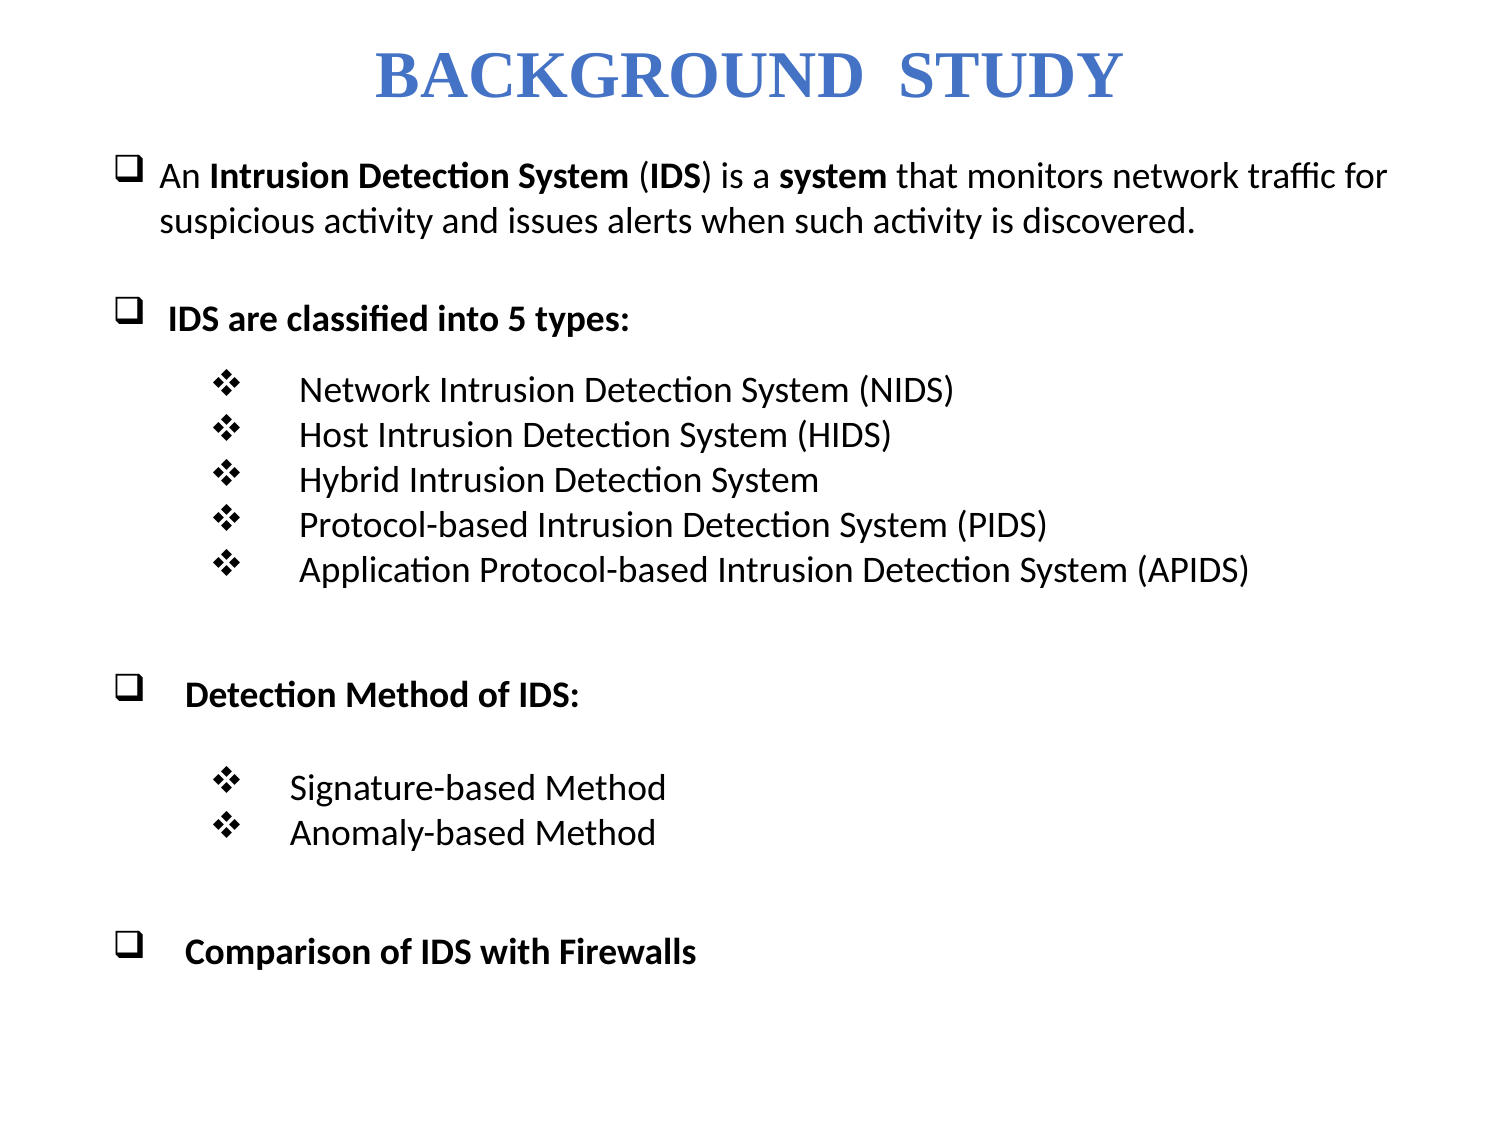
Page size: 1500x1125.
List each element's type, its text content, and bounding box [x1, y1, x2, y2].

text_box An Intrusion Detection System (IDS) is a system that monitors network traffic for suspicious activity and issues alerts when such activity is discovered. [99, 144, 1438, 247]
text_box Detection Method of IDS: [99, 663, 614, 722]
text_box Signature-based Method Anomaly-based Method [122, 756, 1288, 859]
text_box Comparison of IDS with Firewalls [99, 920, 735, 979]
text_box Network Intrusion Detection System (NIDS) Host Intrusion Detection System (HIDS) Hybrid Intrusion Detection System Protocol-based Intrusion Detection System (PIDS) Application Protocol-based Intrusion Detection System (APIDS) [122, 358, 1288, 597]
text_box IDS are classified into 5 types: [99, 287, 679, 345]
text_box BACKGROUND STUDY [106, 24, 1395, 118]
